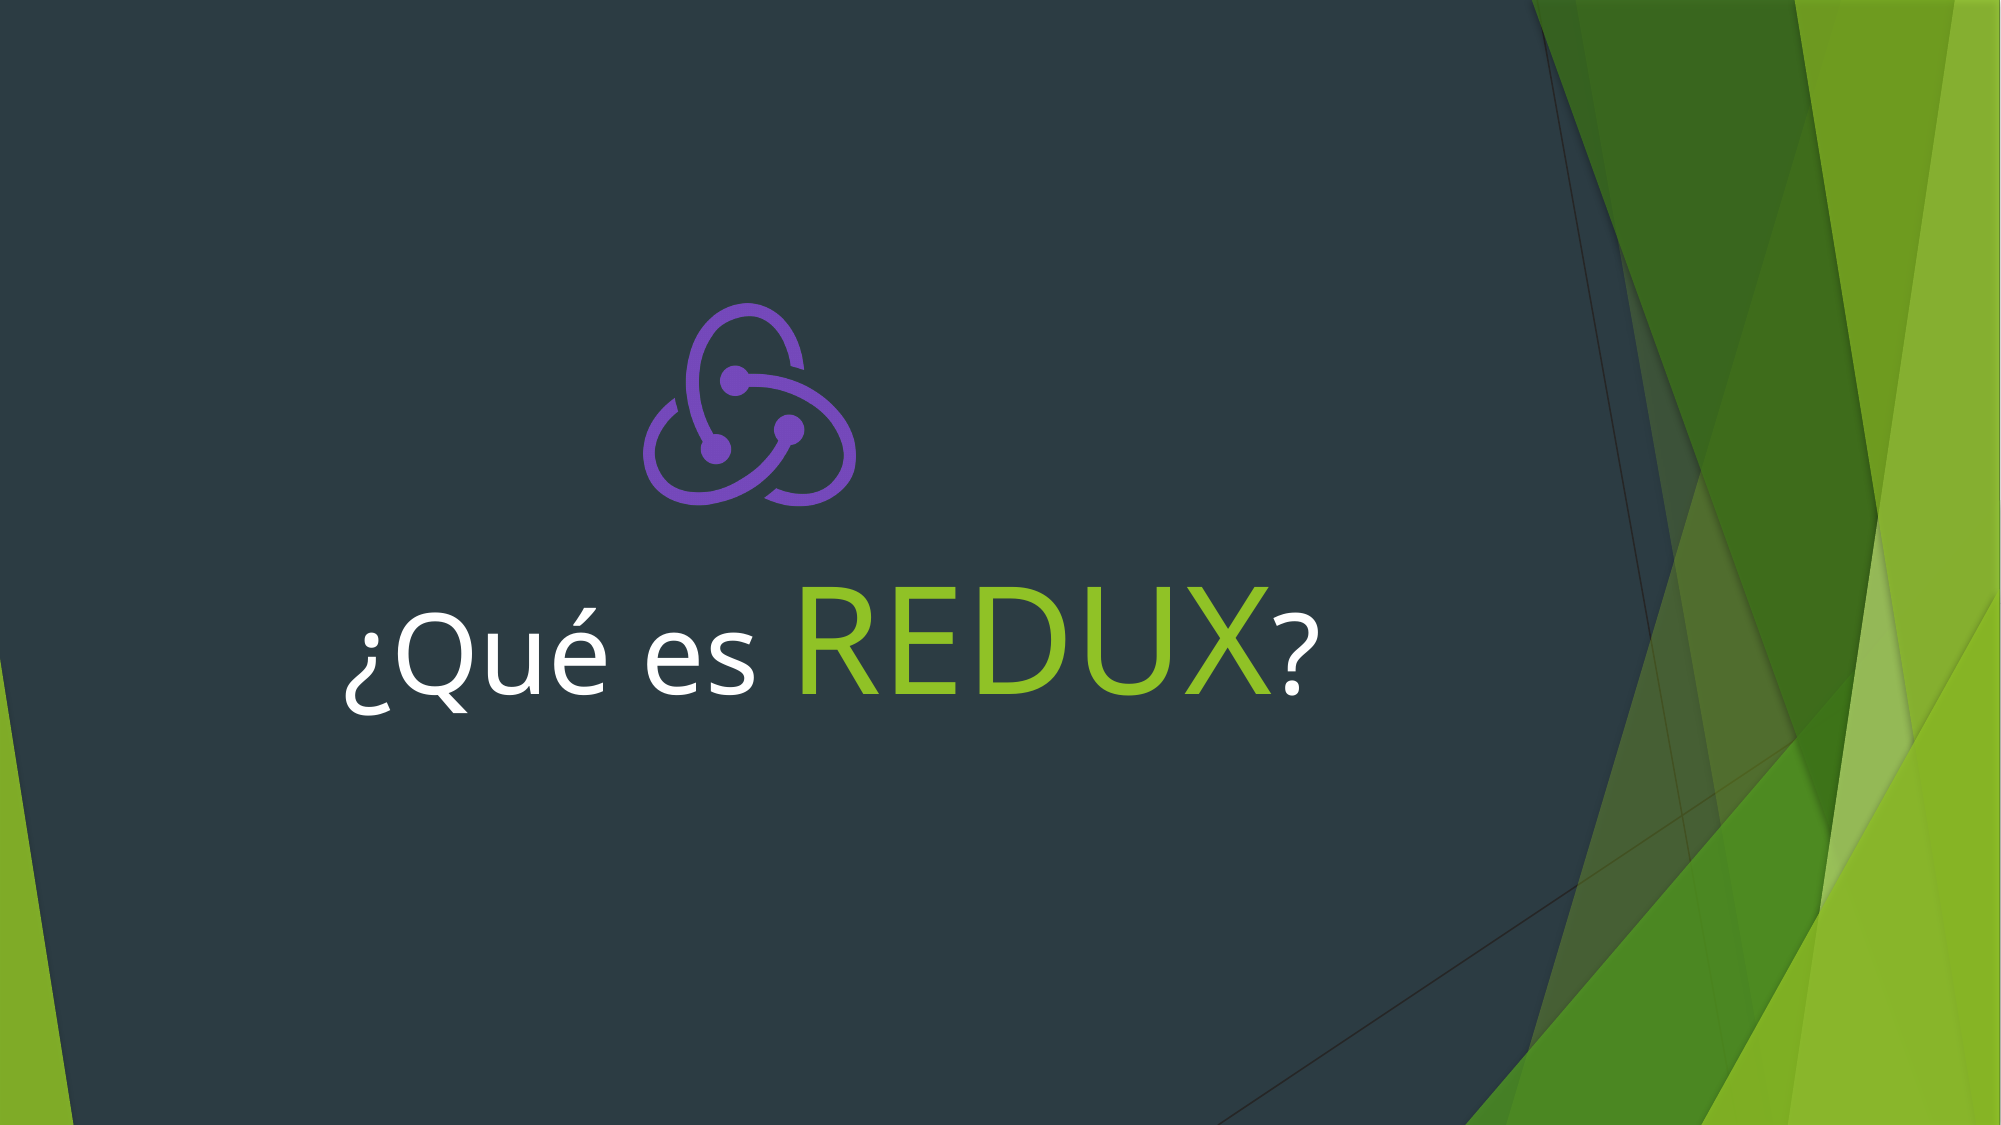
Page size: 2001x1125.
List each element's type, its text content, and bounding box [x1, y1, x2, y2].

title ¿Qué es REDUX? [328, 536, 1409, 845]
picture [642, 303, 857, 507]
